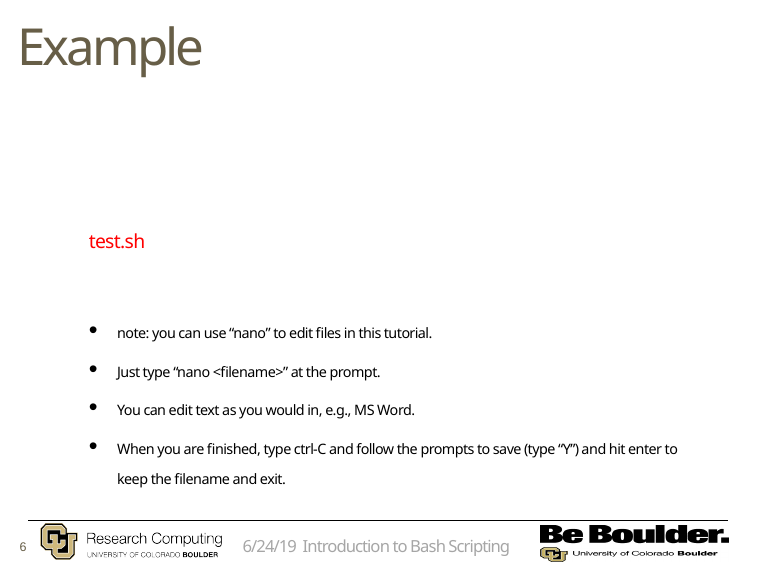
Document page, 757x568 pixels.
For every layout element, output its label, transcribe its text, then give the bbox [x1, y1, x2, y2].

slide_number 6 [15, 539, 35, 562]
text_box 6/24/19 Introduction to Bash Scripting [240, 533, 516, 556]
picture [40, 523, 222, 560]
text_box test.sh note: you can use “nano” to edit files in this tutorial. Just type “nano <filename>” at the prompt. You can edit text as you would in, e.g., MS Word. When you are finished, type ctrl-C and follow the prompts to save (type “Y”) and hit enter to keep the filename and exit. [65, 208, 704, 491]
title Example [15, 12, 205, 110]
picture [540, 525, 729, 562]
